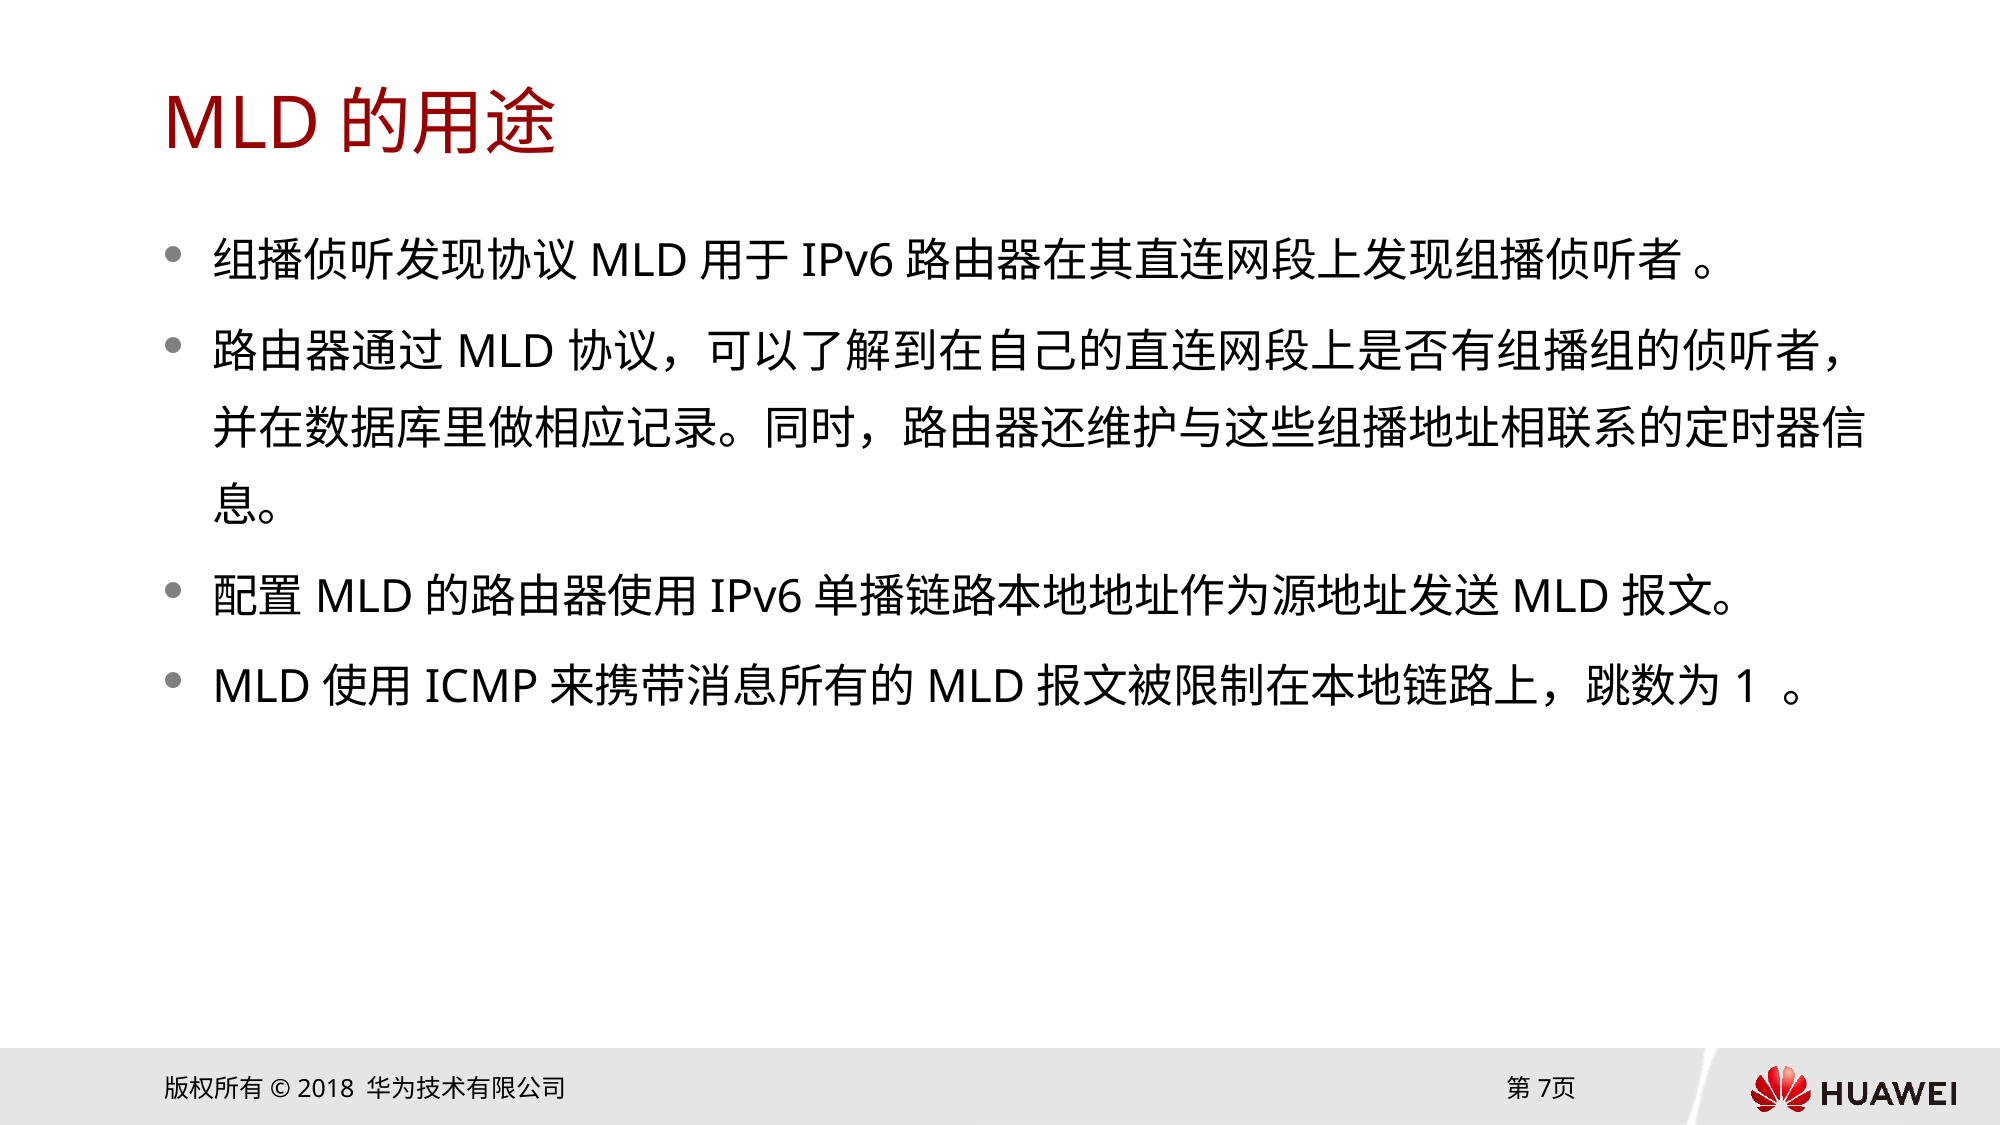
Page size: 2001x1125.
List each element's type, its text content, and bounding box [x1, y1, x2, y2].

picture [0, 1048, 2000, 1125]
list 组播侦听发现协议MLD用于IPv6路由器在其直连网段上发现组播侦听者 。 路由器通过MLD协议，可以了解到在自己的直连网段上是否有组播组的侦听者，并在数据库里做相应记录。同时，路由器还维护与这些组播地址相联系的定时器信息。 配置MLD的路由器使用IPv6单播链路本地地址作为源地址发送MLD报文。 MLD使用ICMP来携带消息所有的MLD报文被限制在本地链路上，跳数为1 。 [149, 202, 1883, 971]
title MLD的用途 [149, 47, 1883, 191]
